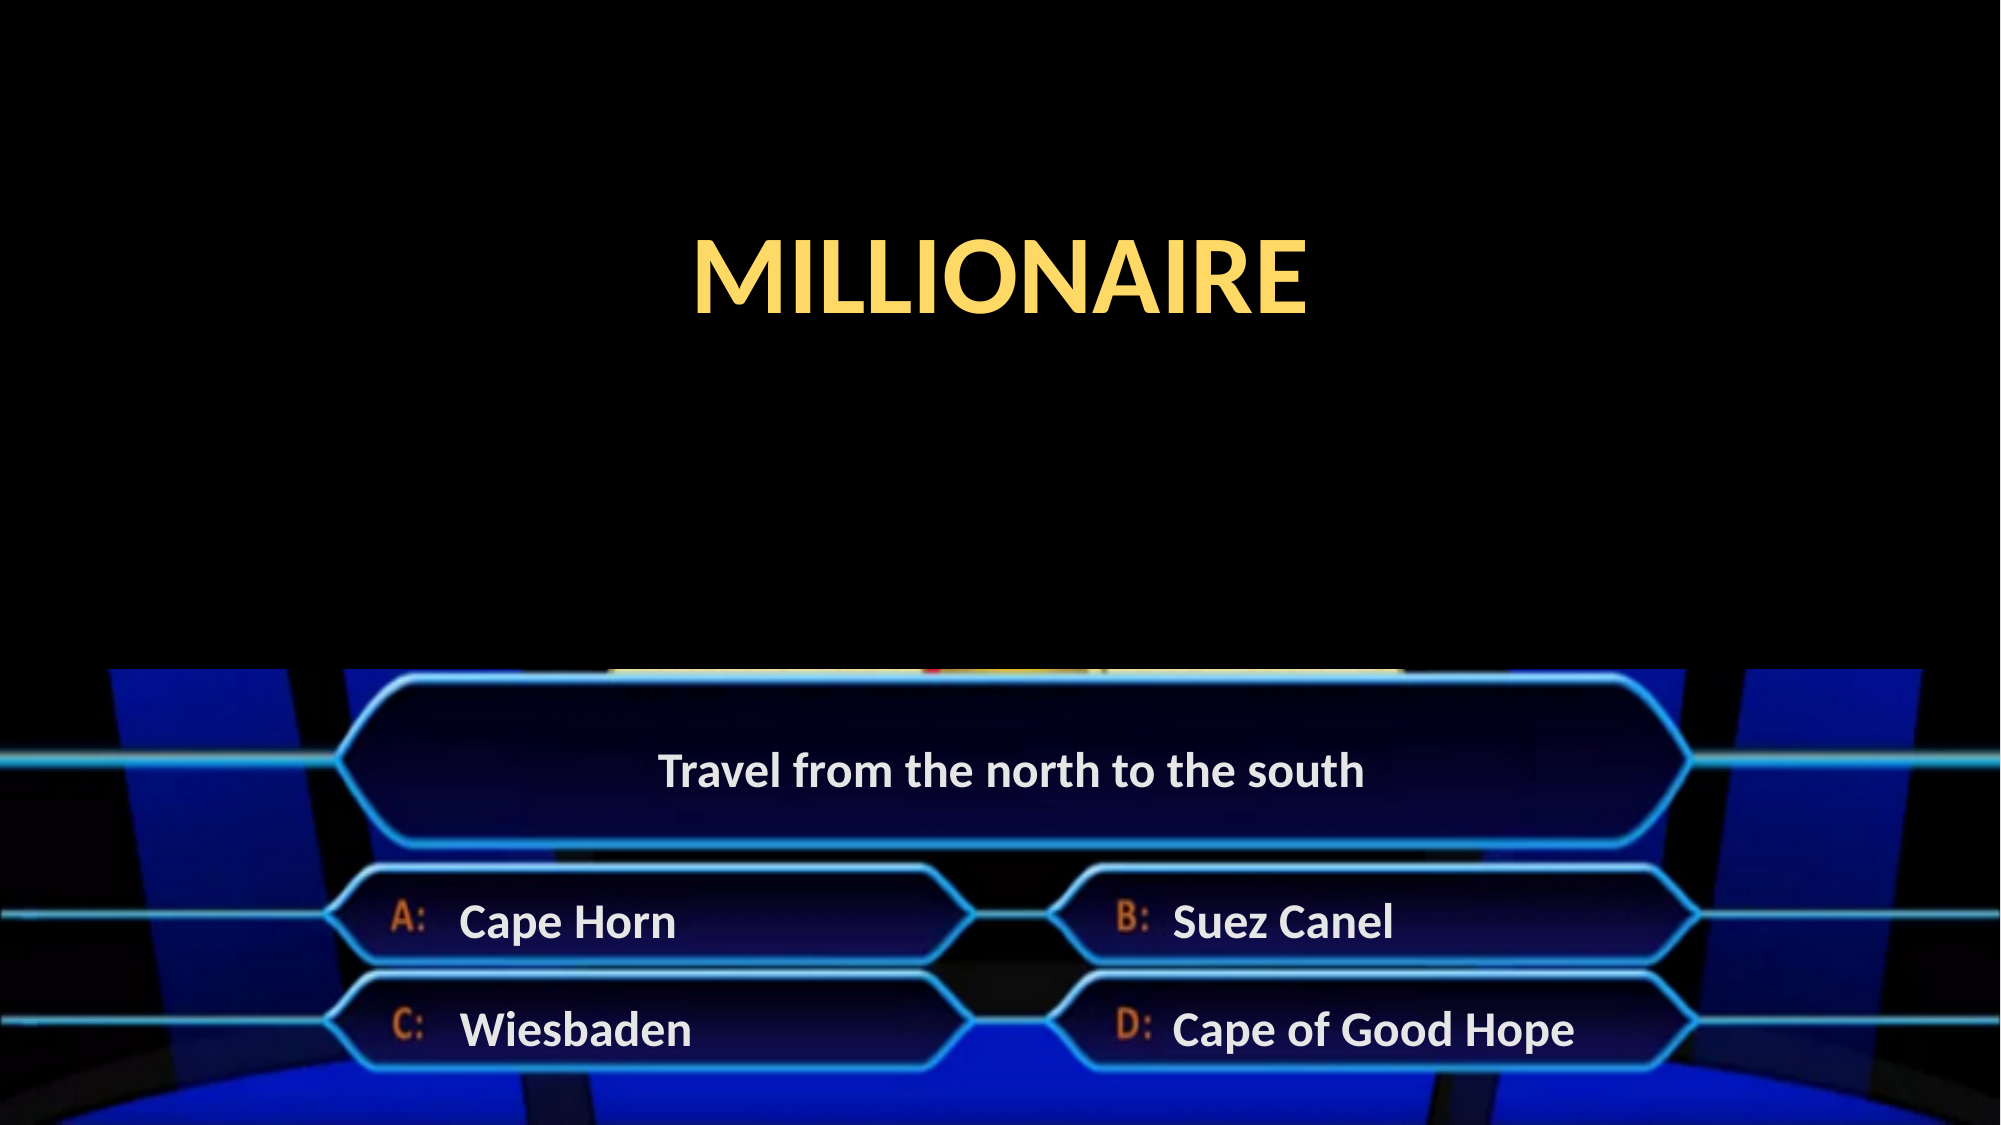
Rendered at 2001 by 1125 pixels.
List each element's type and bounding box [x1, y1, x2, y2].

picture [0, 669, 2000, 1125]
